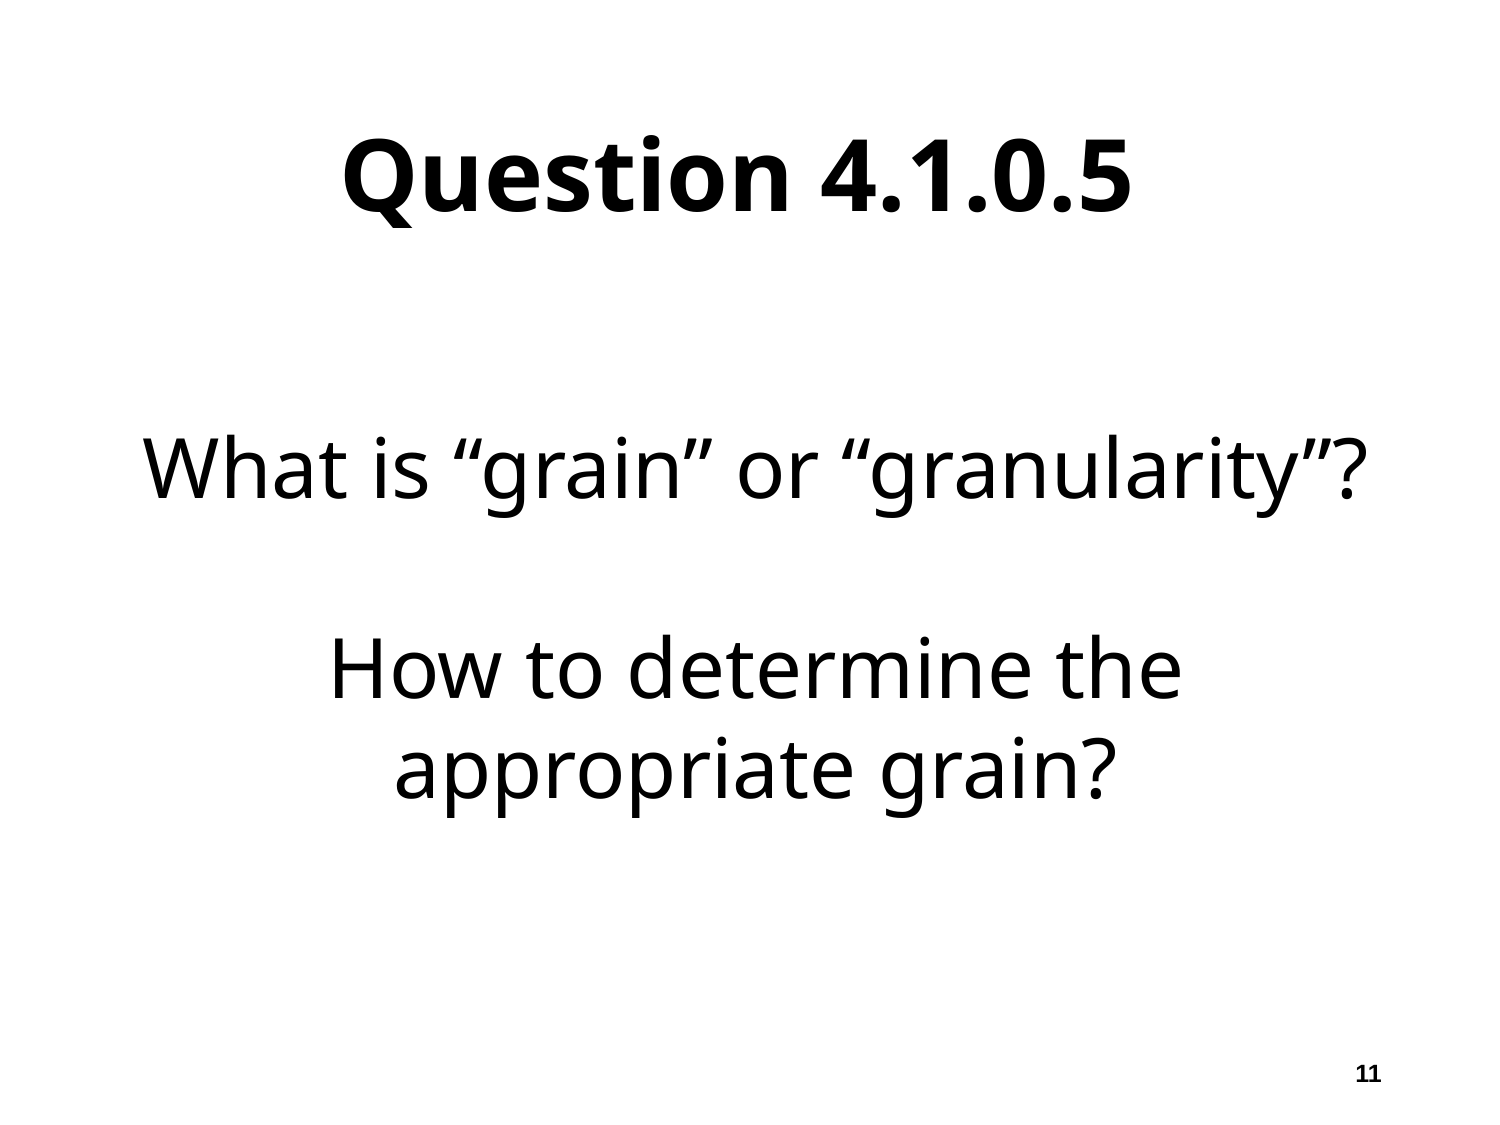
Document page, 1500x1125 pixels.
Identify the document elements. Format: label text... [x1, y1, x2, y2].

title Question 4.1.0.5 [24, 87, 1451, 257]
slide_number 11 [1059, 1042, 1397, 1103]
list What is “grain” or “granularity”? How to determine the appropriate grain? [62, 407, 1451, 1071]
